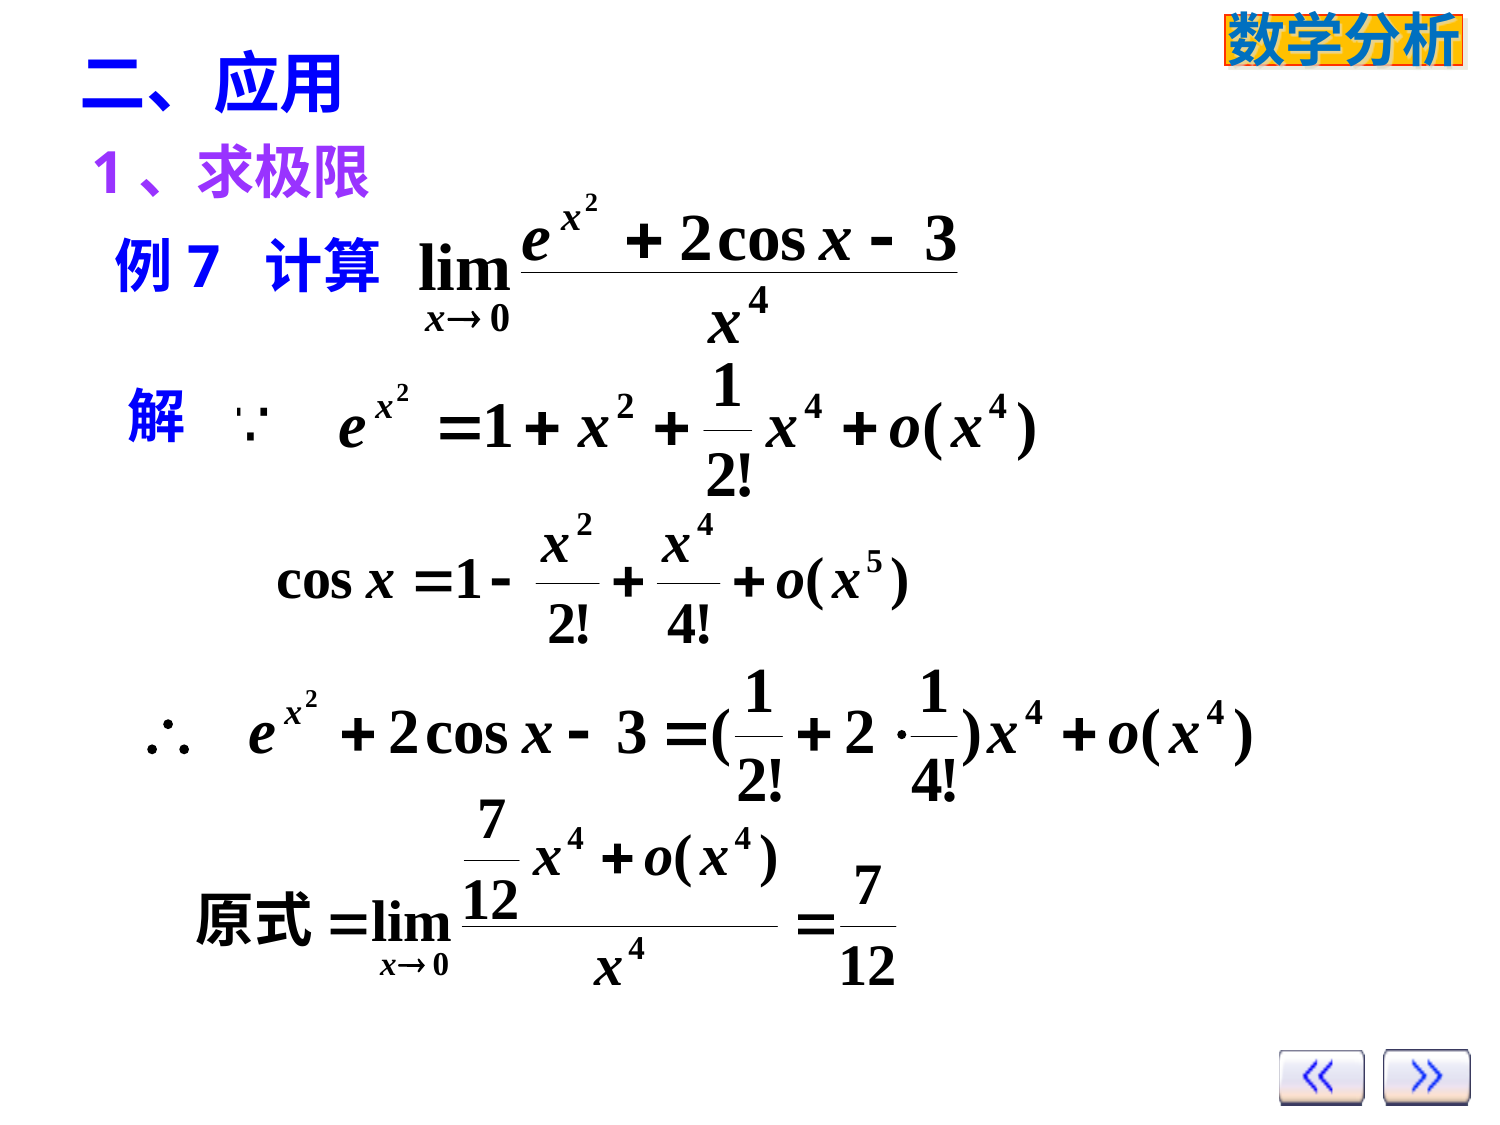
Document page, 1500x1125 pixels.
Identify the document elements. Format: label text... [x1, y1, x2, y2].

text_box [275, 504, 912, 647]
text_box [236, 349, 1039, 501]
text_box 1、求极限 [76, 84, 476, 256]
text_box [194, 786, 900, 990]
text_box 例7 计算 [100, 221, 410, 307]
picture [1279, 1050, 1365, 1106]
text_box 二、应用 [64, 0, 464, 167]
text_box 解 [112, 371, 231, 457]
picture [1383, 1049, 1471, 1106]
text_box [147, 656, 1256, 806]
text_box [415, 184, 964, 351]
